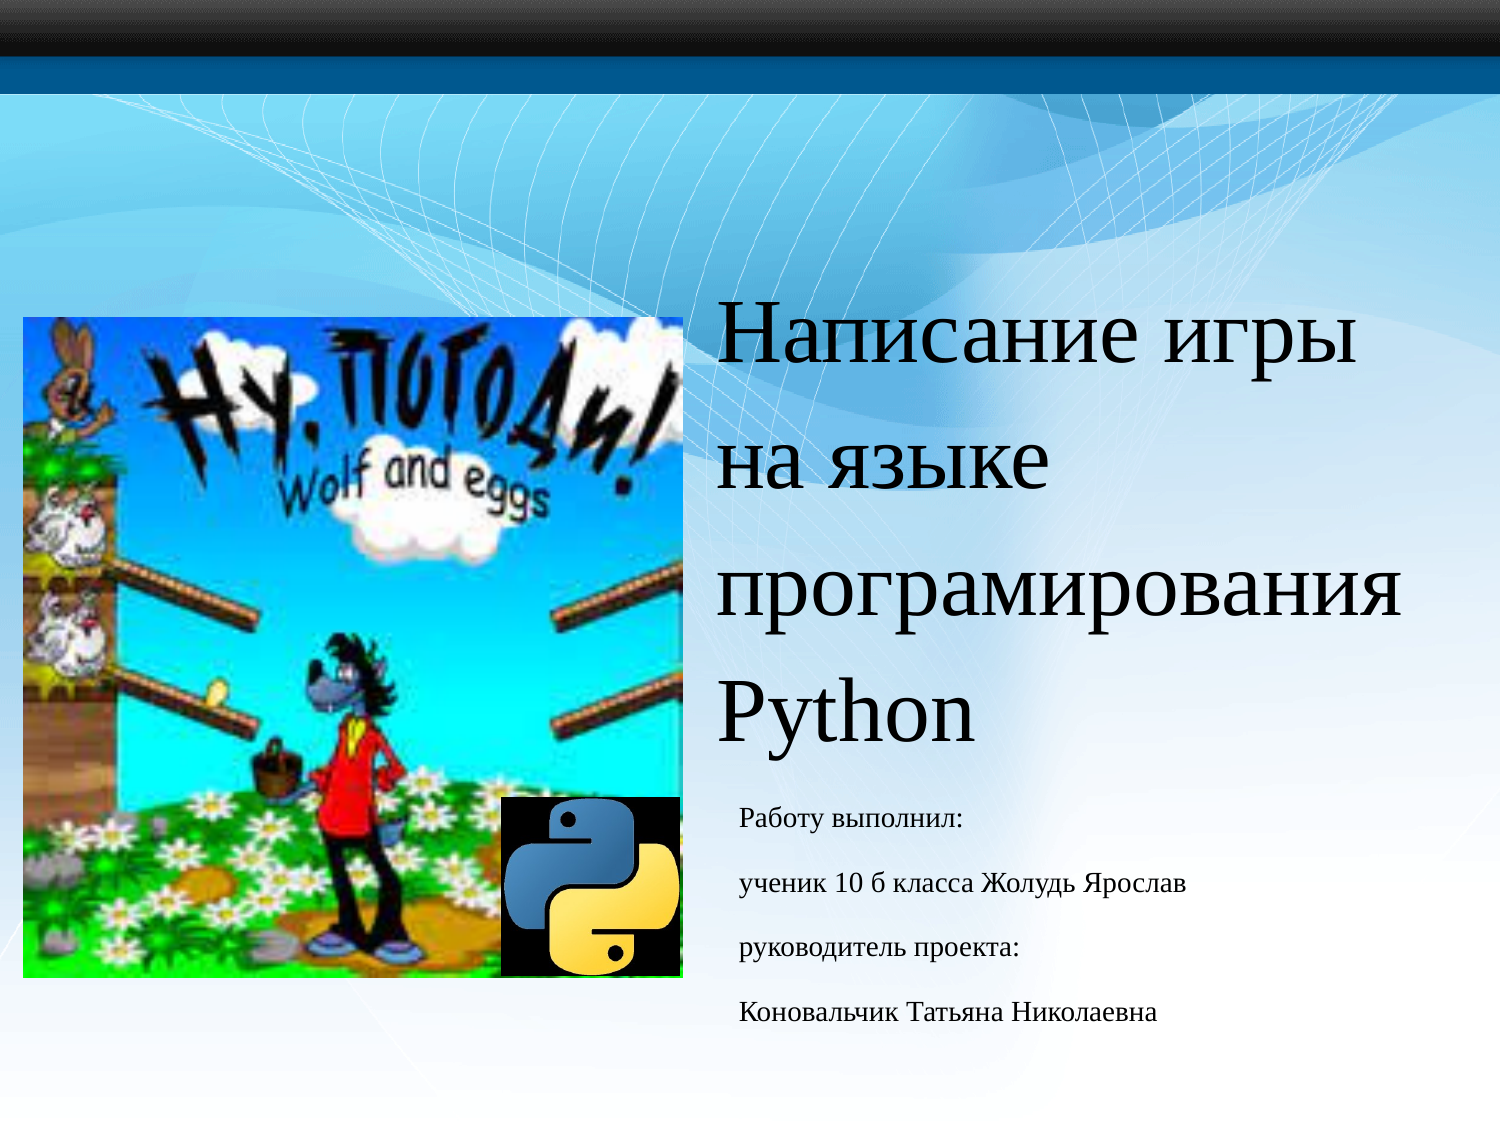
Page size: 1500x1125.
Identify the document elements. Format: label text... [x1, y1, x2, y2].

picture [0, 0, 1500, 1125]
subtitle Работу выполнил: ученик 10 б класса Жолудь Ярослав руководитель проекта: Коновальчик Татьяна Николаевна [706, 791, 1436, 1125]
title Написание игры на языке програмирования Python [701, 364, 1484, 650]
